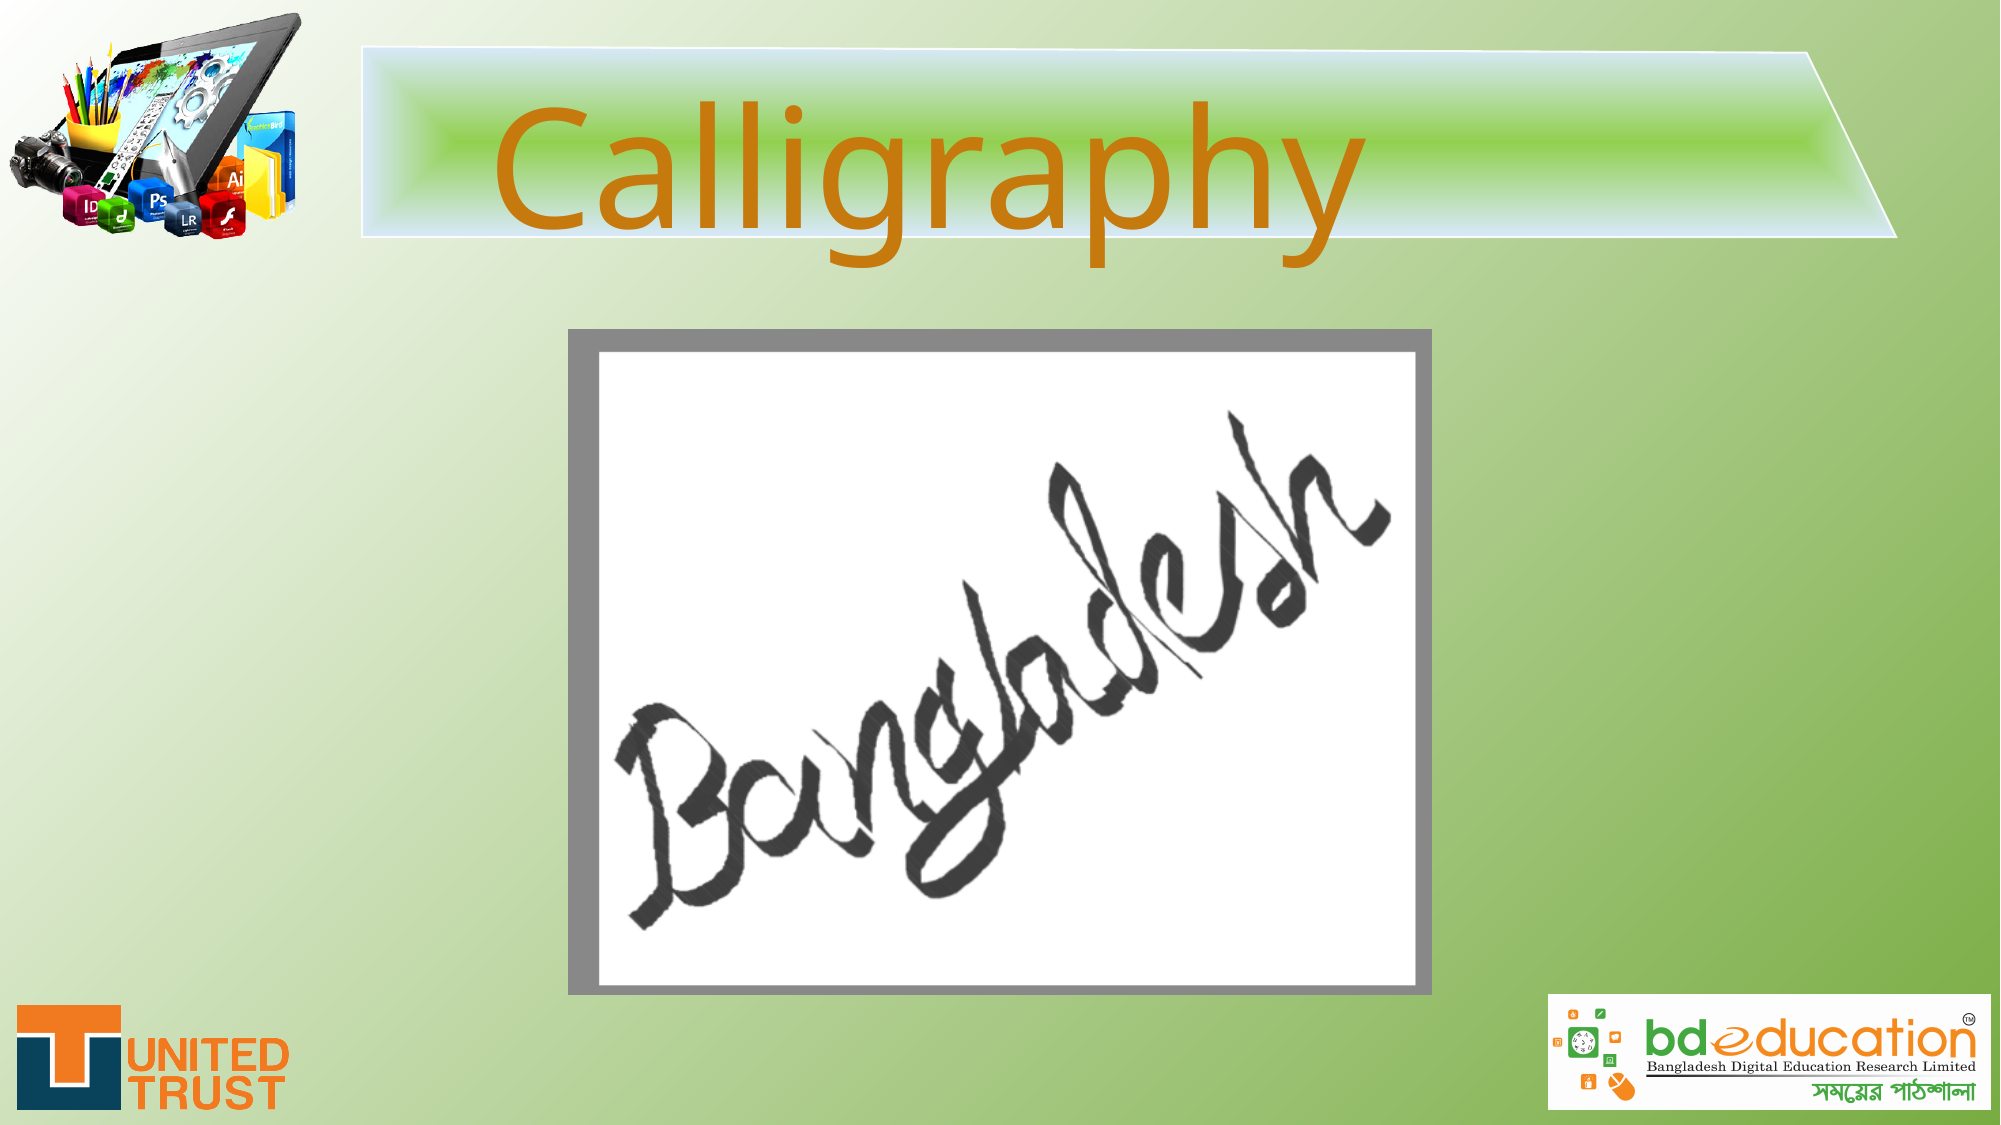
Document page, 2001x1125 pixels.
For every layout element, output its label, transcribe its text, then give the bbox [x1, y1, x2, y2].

picture [0, 7, 309, 249]
text_box [360, 45, 1809, 239]
picture [1548, 994, 1991, 1110]
text_box Calligraphy [472, 54, 2000, 270]
picture [17, 1005, 289, 1110]
picture [568, 329, 1432, 995]
